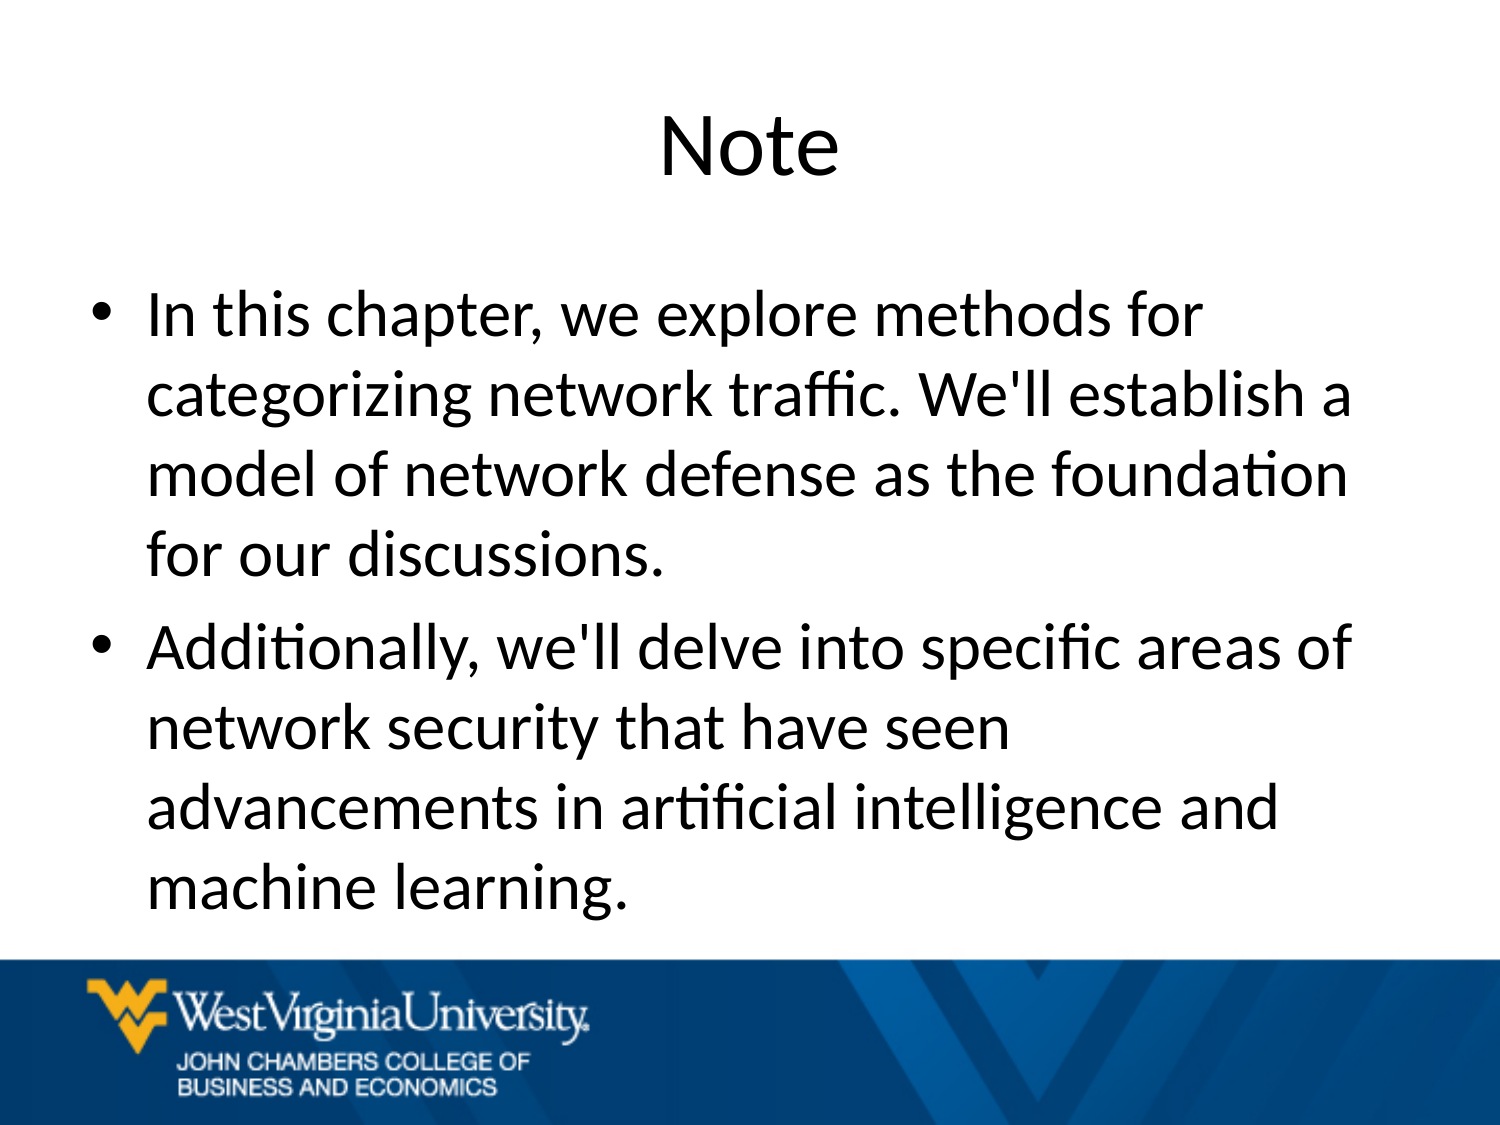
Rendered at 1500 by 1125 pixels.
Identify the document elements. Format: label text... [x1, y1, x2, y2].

list In this chapter, we explore methods for categorizing network traffic. We'll establish a model of network defense as the foundation for our discussions. Additionally, we'll delve into specific areas of network security that have seen advancements in artificial intelligence and machine learning. [75, 262, 1425, 1005]
picture [0, 0, 1500, 1125]
title Note [75, 45, 1425, 233]
